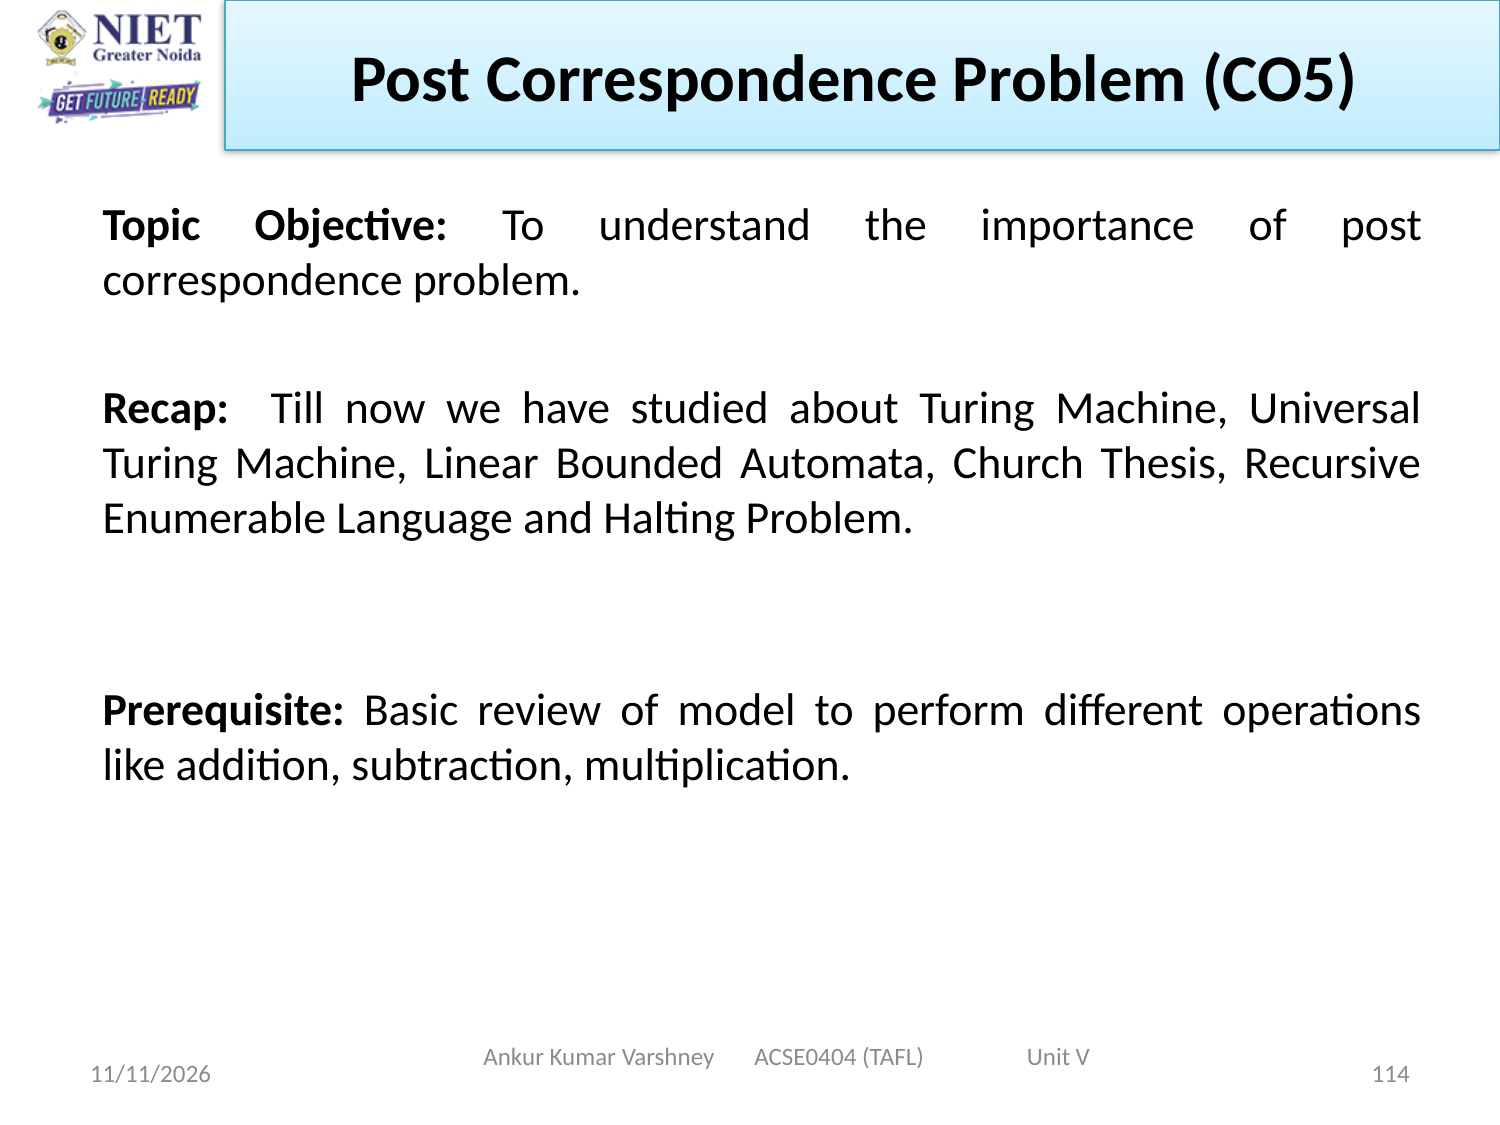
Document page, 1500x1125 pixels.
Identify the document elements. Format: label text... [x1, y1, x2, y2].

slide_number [75, 1042, 425, 1103]
text_box Post Correspondence Problem (CO5) [224, 0, 1500, 151]
slide_number 114 [1074, 1042, 1425, 1103]
list Topic Objective: To understand the importance of post correspondence problem. Recap: Till now we have studied about Turing Machine, Universal Turing Machine, Linear Bounded Automata, Church Thesis, Recursive Enumerable Language and Halting Problem. Prerequisite: Basic review of model to perform different operations like addition, subtraction, multiplication. [87, 187, 1438, 1025]
footer Ankur Kumar Varshney ACSE0404 (TAFL) Unit V [375, 1025, 1200, 1085]
picture [0, 0, 238, 135]
